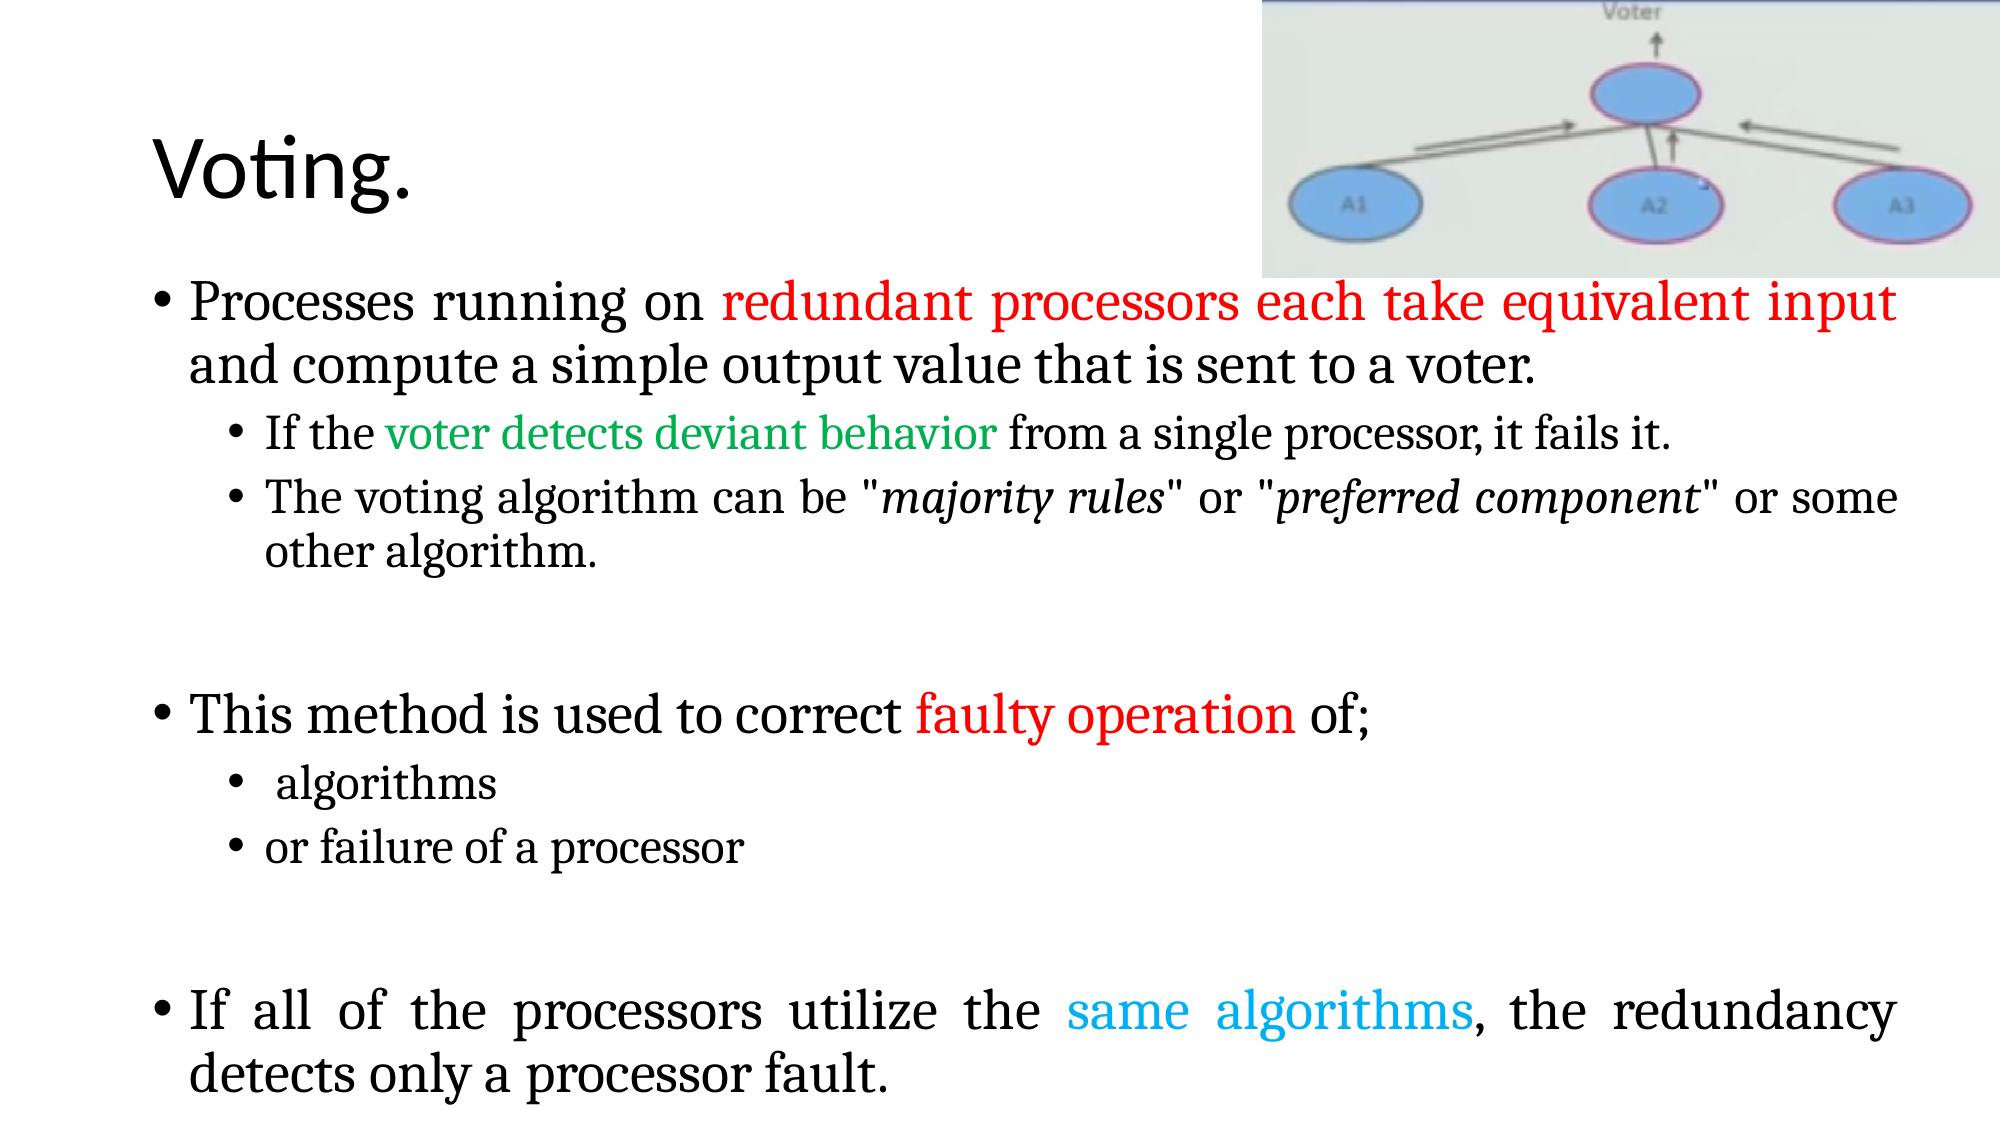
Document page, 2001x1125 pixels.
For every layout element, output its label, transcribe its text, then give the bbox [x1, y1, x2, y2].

title Voting. [137, 59, 1261, 262]
picture [1261, 0, 2000, 278]
list Processes running on redundant processors each take equivalent input and compute a simple output value that is sent to a voter. If the voter detects deviant behavior from a single processor, it fails it. The voting algorithm can be "majority rules" or "preferred component" or some other algorithm. This method is used to correct faulty operation of; algorithms or failure of a processor If all of the processors utilize the same algorithms, the redundancy detects only a processor fault. [137, 262, 1913, 1120]
